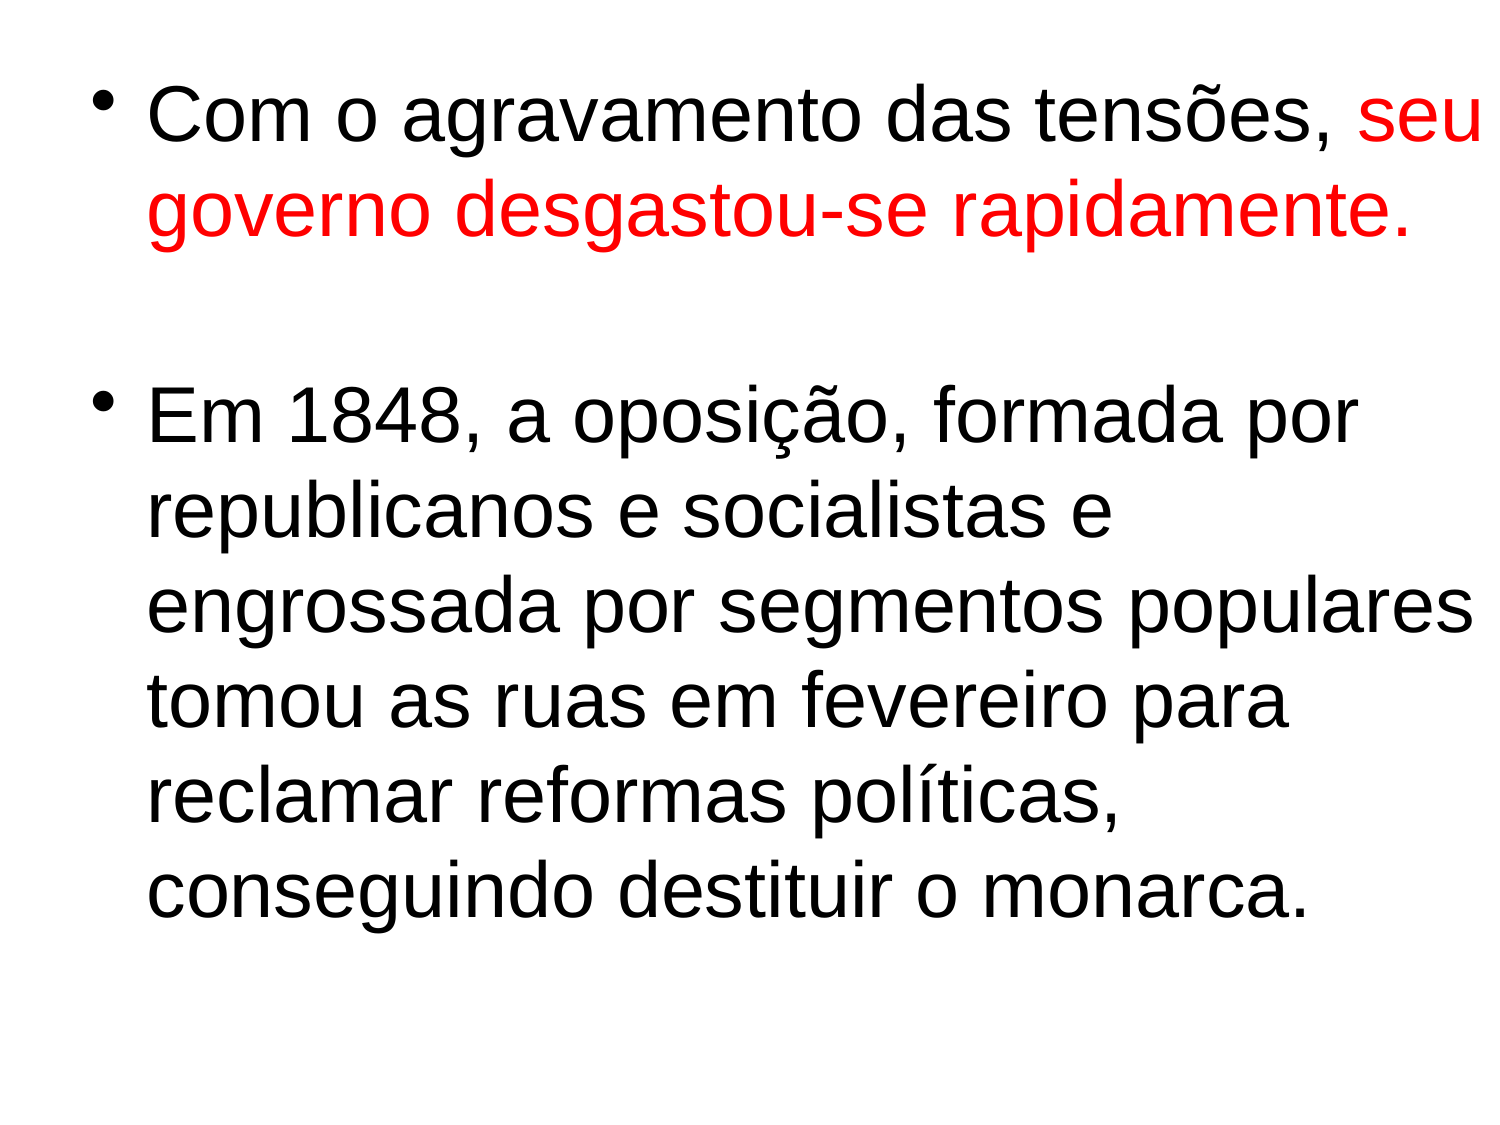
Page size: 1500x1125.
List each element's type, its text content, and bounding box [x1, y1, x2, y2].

list Com o agravamento das tensões, seu governo desgastou-se rapidamente. Em 1848, a oposição, formada por republicanos e socialistas e engrossada por segmentos populares tomou as ruas em fevereiro para reclamar reformas políticas, conseguindo destituir o monarca. [75, 54, 1500, 1005]
